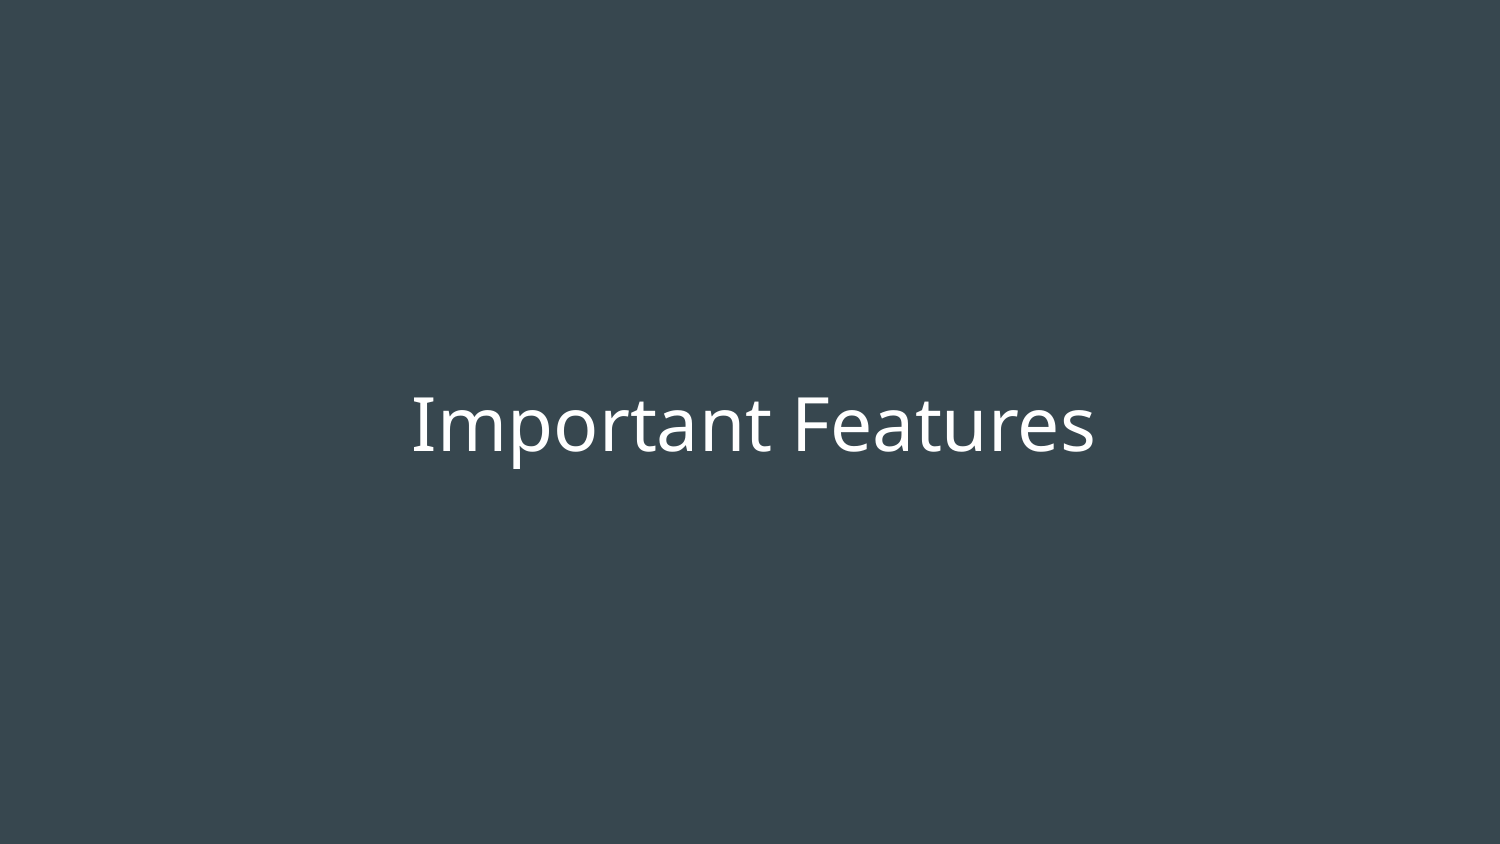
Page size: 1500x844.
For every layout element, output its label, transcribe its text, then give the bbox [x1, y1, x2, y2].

title Important Features [110, 351, 1399, 493]
